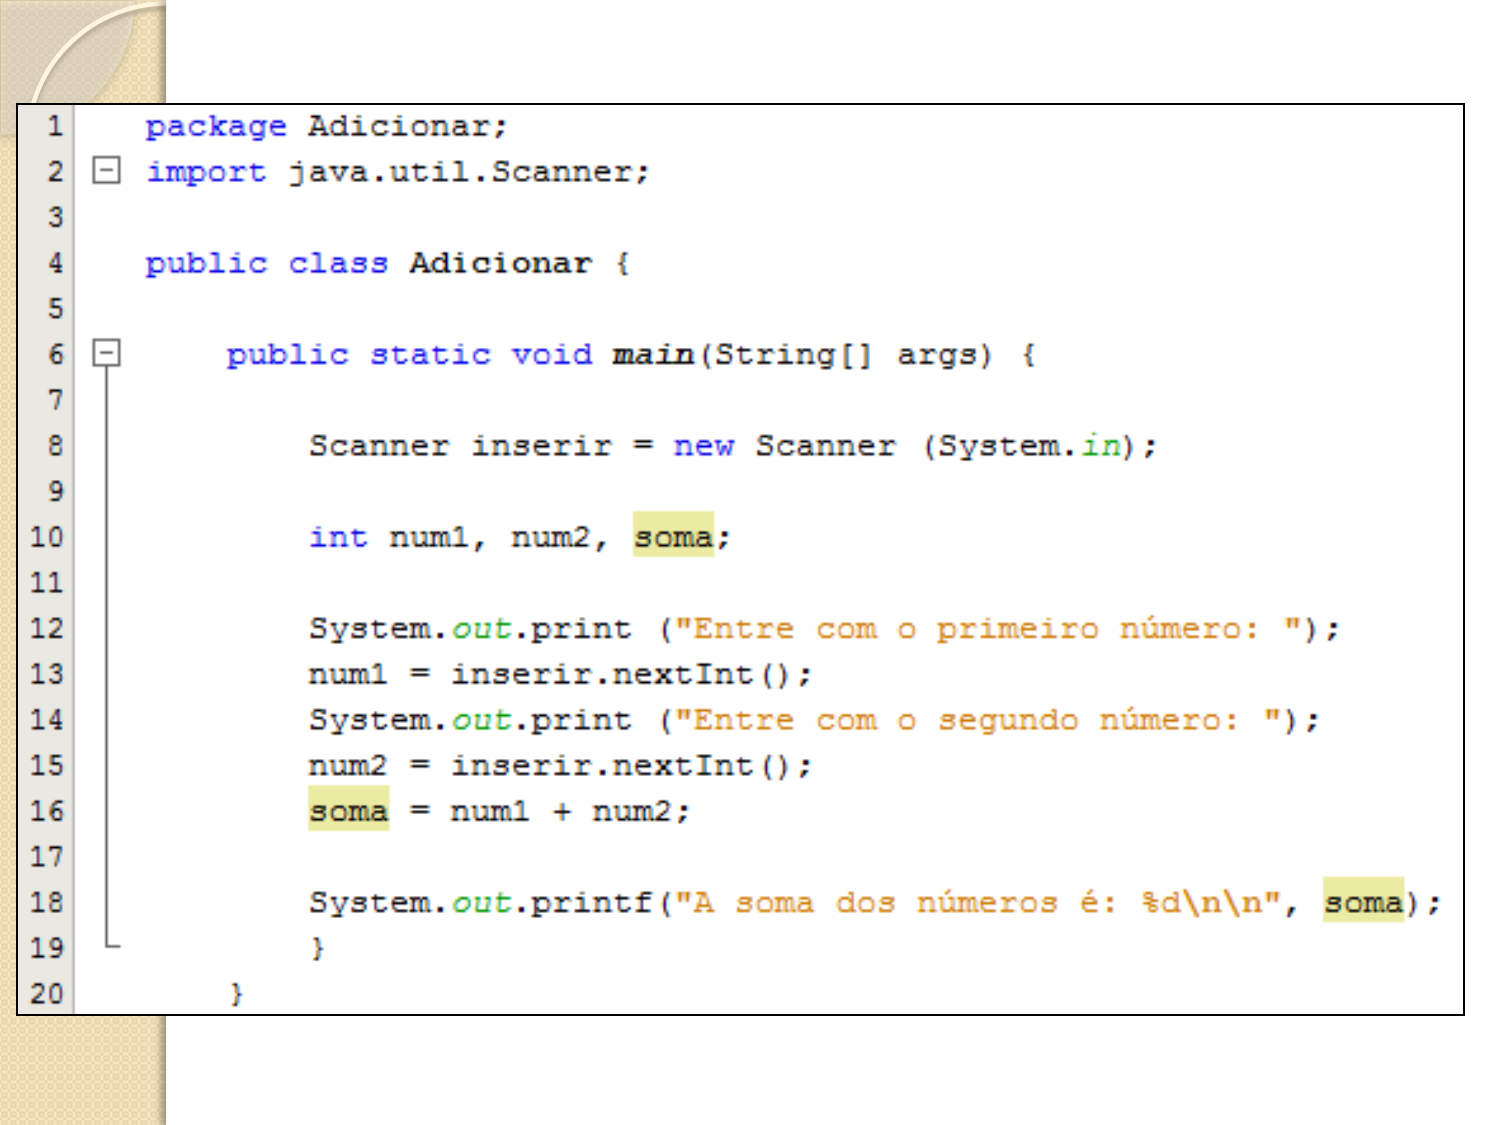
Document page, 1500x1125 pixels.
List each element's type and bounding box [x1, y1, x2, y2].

picture [17, 104, 1464, 1015]
